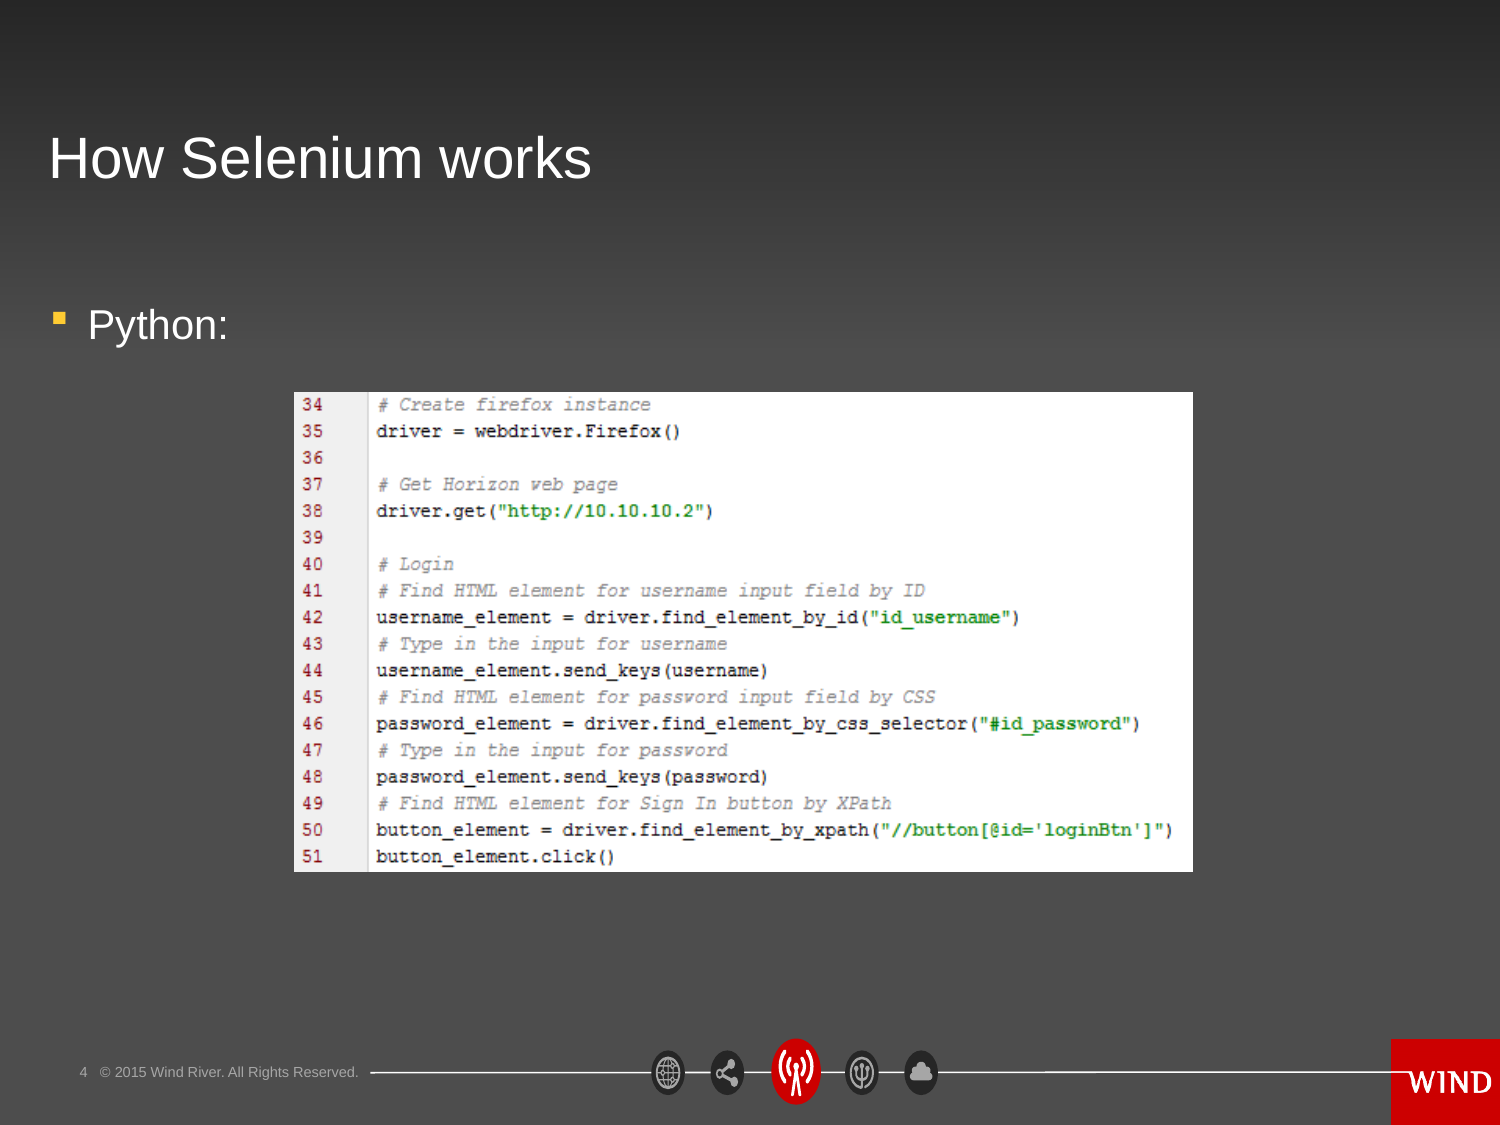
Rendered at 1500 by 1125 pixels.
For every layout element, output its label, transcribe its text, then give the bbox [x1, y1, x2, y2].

title How Selenium works [48, 130, 1455, 191]
picture [1391, 1039, 1500, 1125]
list Python: [49, 303, 1457, 359]
picture [293, 392, 1193, 873]
